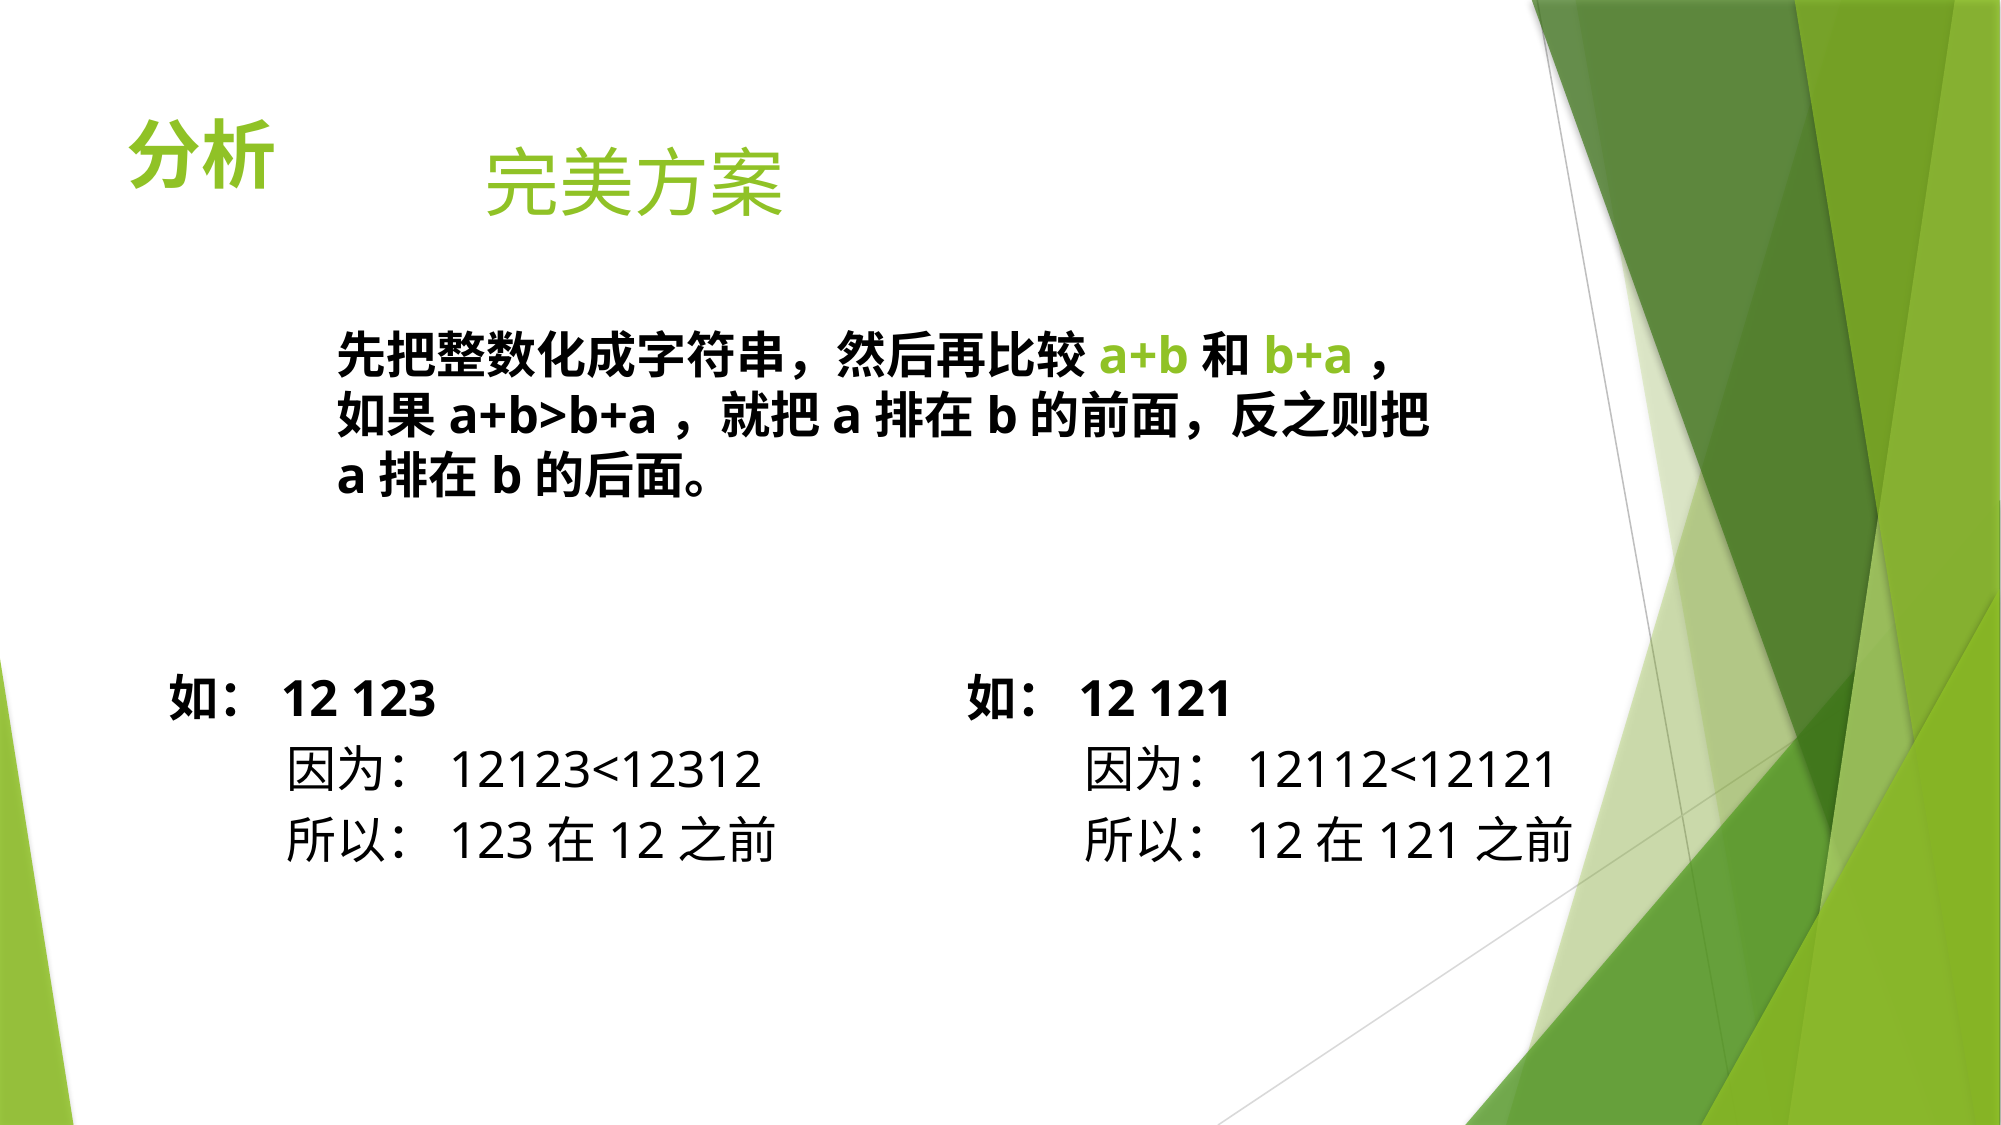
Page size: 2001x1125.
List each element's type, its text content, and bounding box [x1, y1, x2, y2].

text_box 所以：123在12之前 [271, 801, 834, 876]
text_box 如：12 121 [951, 659, 1467, 734]
text_box 因为：12123<12312 [271, 730, 834, 801]
text_box 所以：12在121之前 [1069, 801, 1632, 876]
title 分析 [111, 99, 1522, 317]
text_box 完美方案 [469, 127, 989, 233]
text_box 如：12 123 [154, 659, 639, 735]
text_box 因为：12112<12121 [1069, 730, 1632, 801]
text_box 先把整数化成字符串，然后再比较a+b和b+a，如果a+b>b+a，就把a排在b的前面，反之则把a排在b的后面。 [321, 316, 1479, 512]
